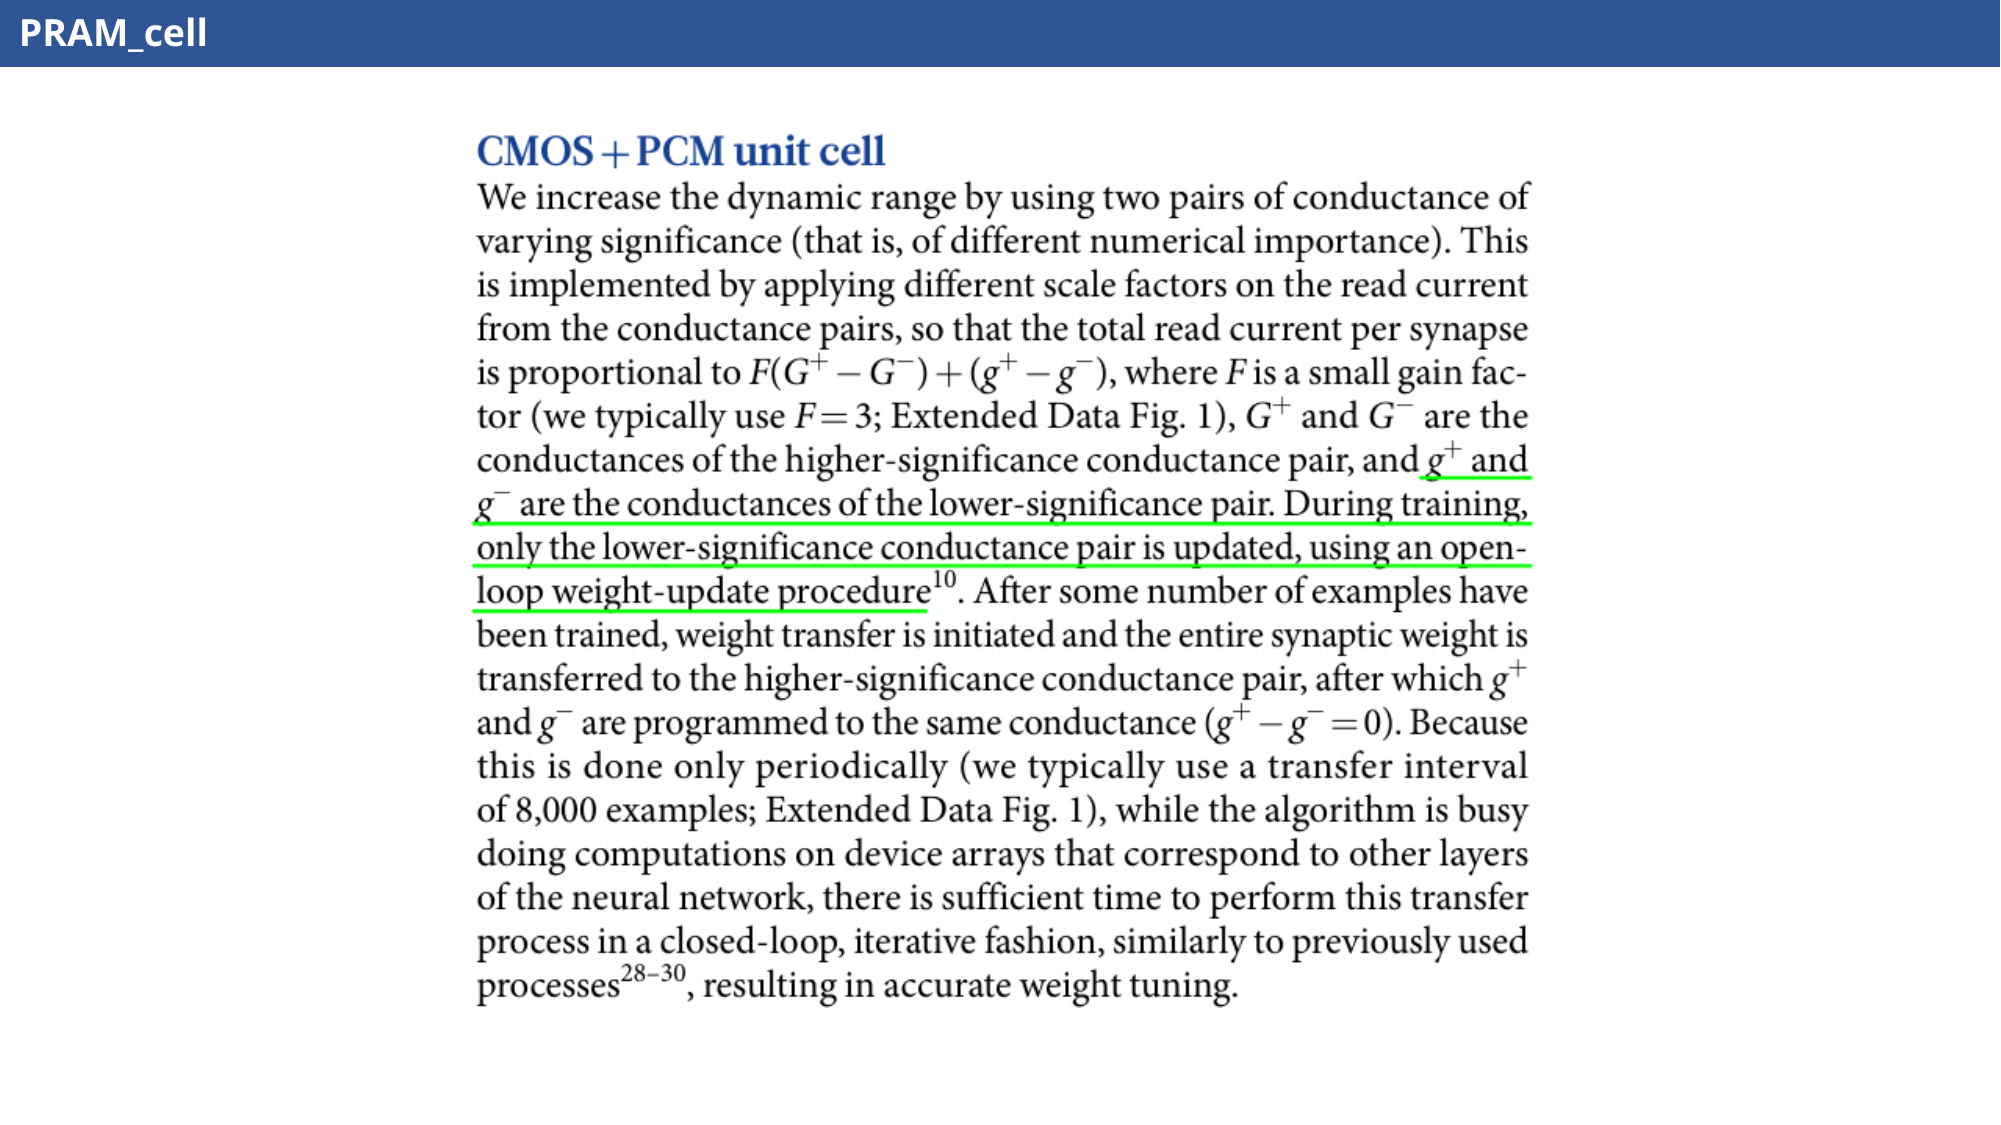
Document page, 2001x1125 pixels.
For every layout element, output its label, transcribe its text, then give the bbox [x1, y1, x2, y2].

picture [454, 117, 1546, 1008]
text_box [0, 0, 2000, 67]
text_box PRAM_cell [4, 1, 224, 62]
